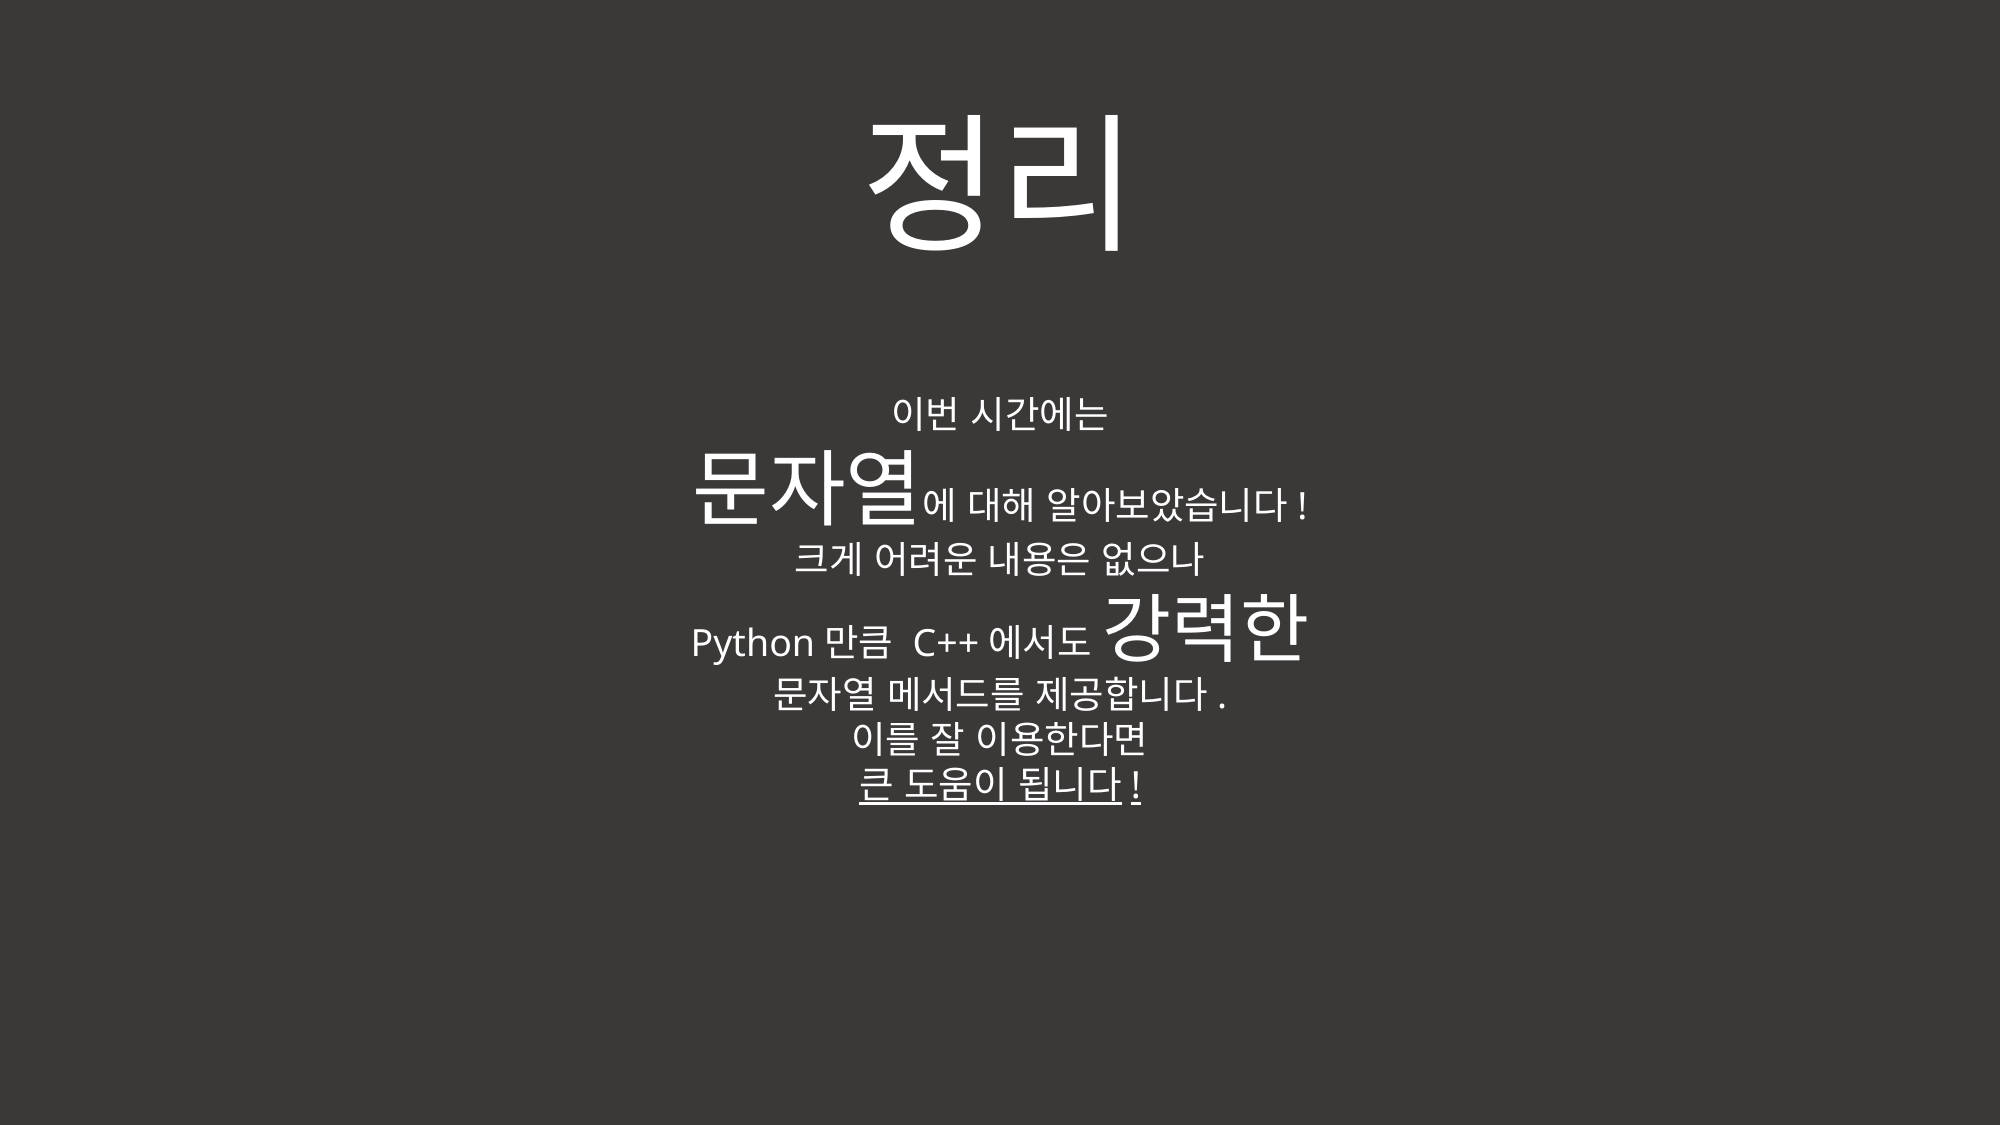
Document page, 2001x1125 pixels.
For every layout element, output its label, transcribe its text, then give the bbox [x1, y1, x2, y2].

text_box 정리 [847, 82, 1153, 277]
text_box 이번 시간에는 문자열에 대해 알아보았습니다! 크게 어려운 내용은 없으나 Python만큼 C++에서도 강력한 문자열 메서드를 제공합니다. 이를 잘 이용한다면 큰 도움이 됩니다! [675, 383, 1325, 814]
